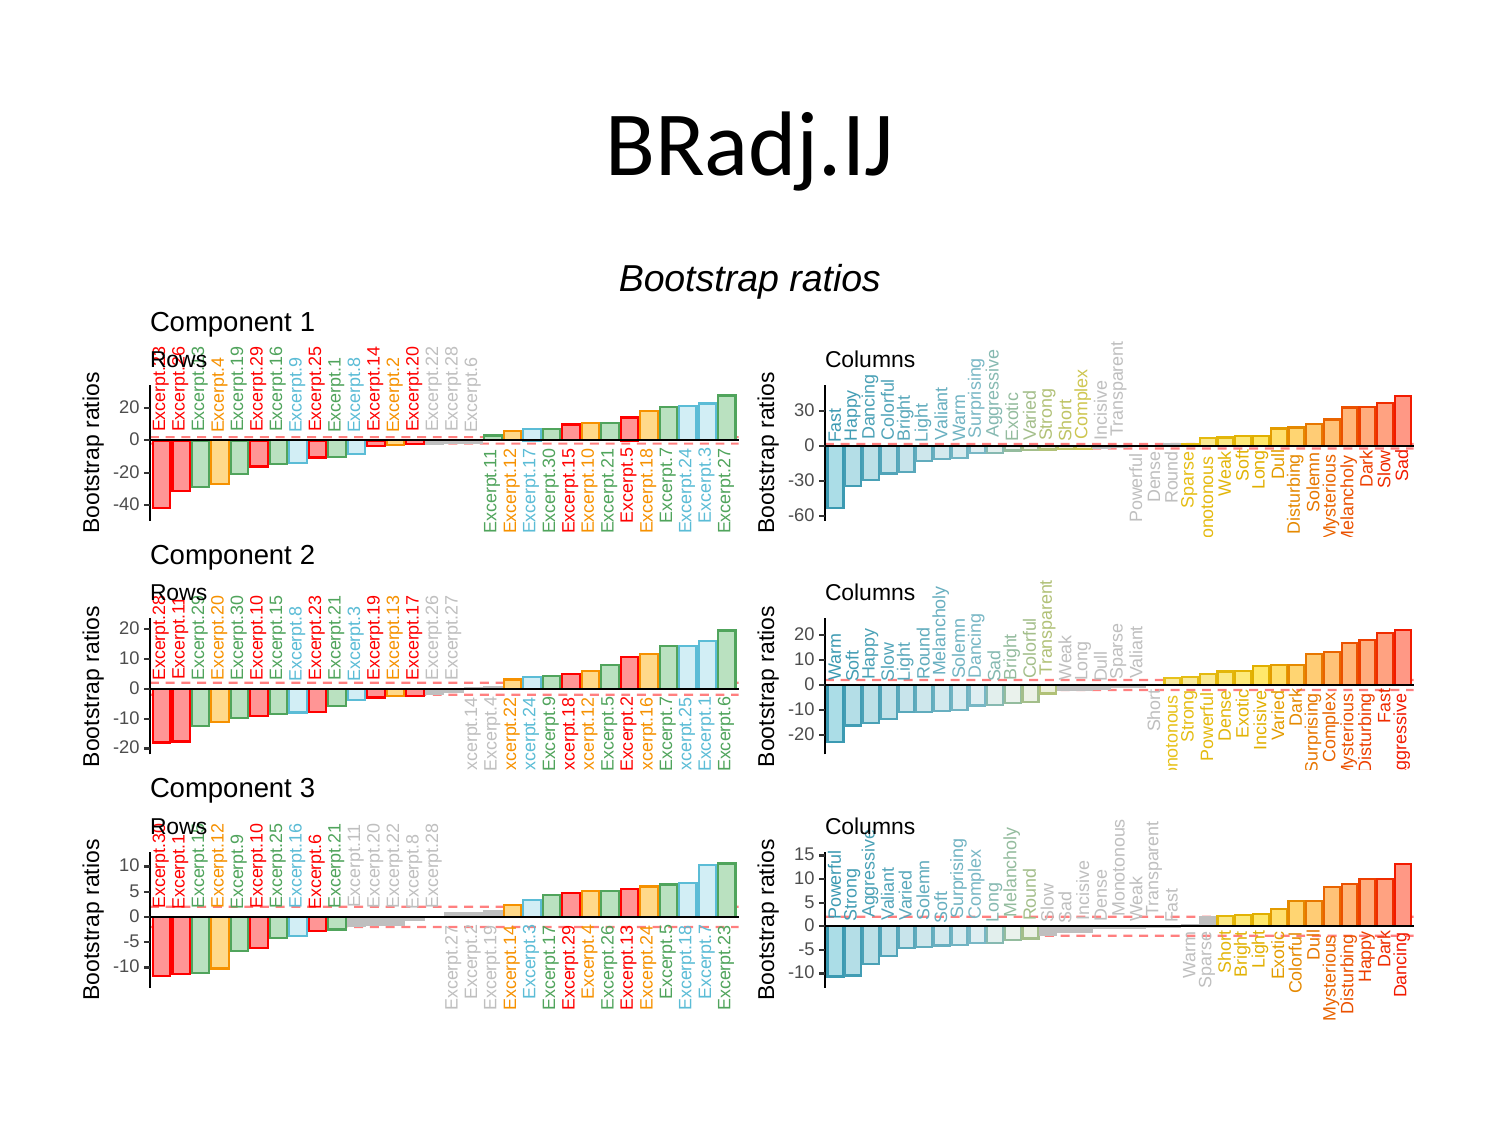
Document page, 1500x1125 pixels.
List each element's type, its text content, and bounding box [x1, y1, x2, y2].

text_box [74, 262, 1426, 1006]
title BRadj.IJ [75, 45, 1425, 233]
